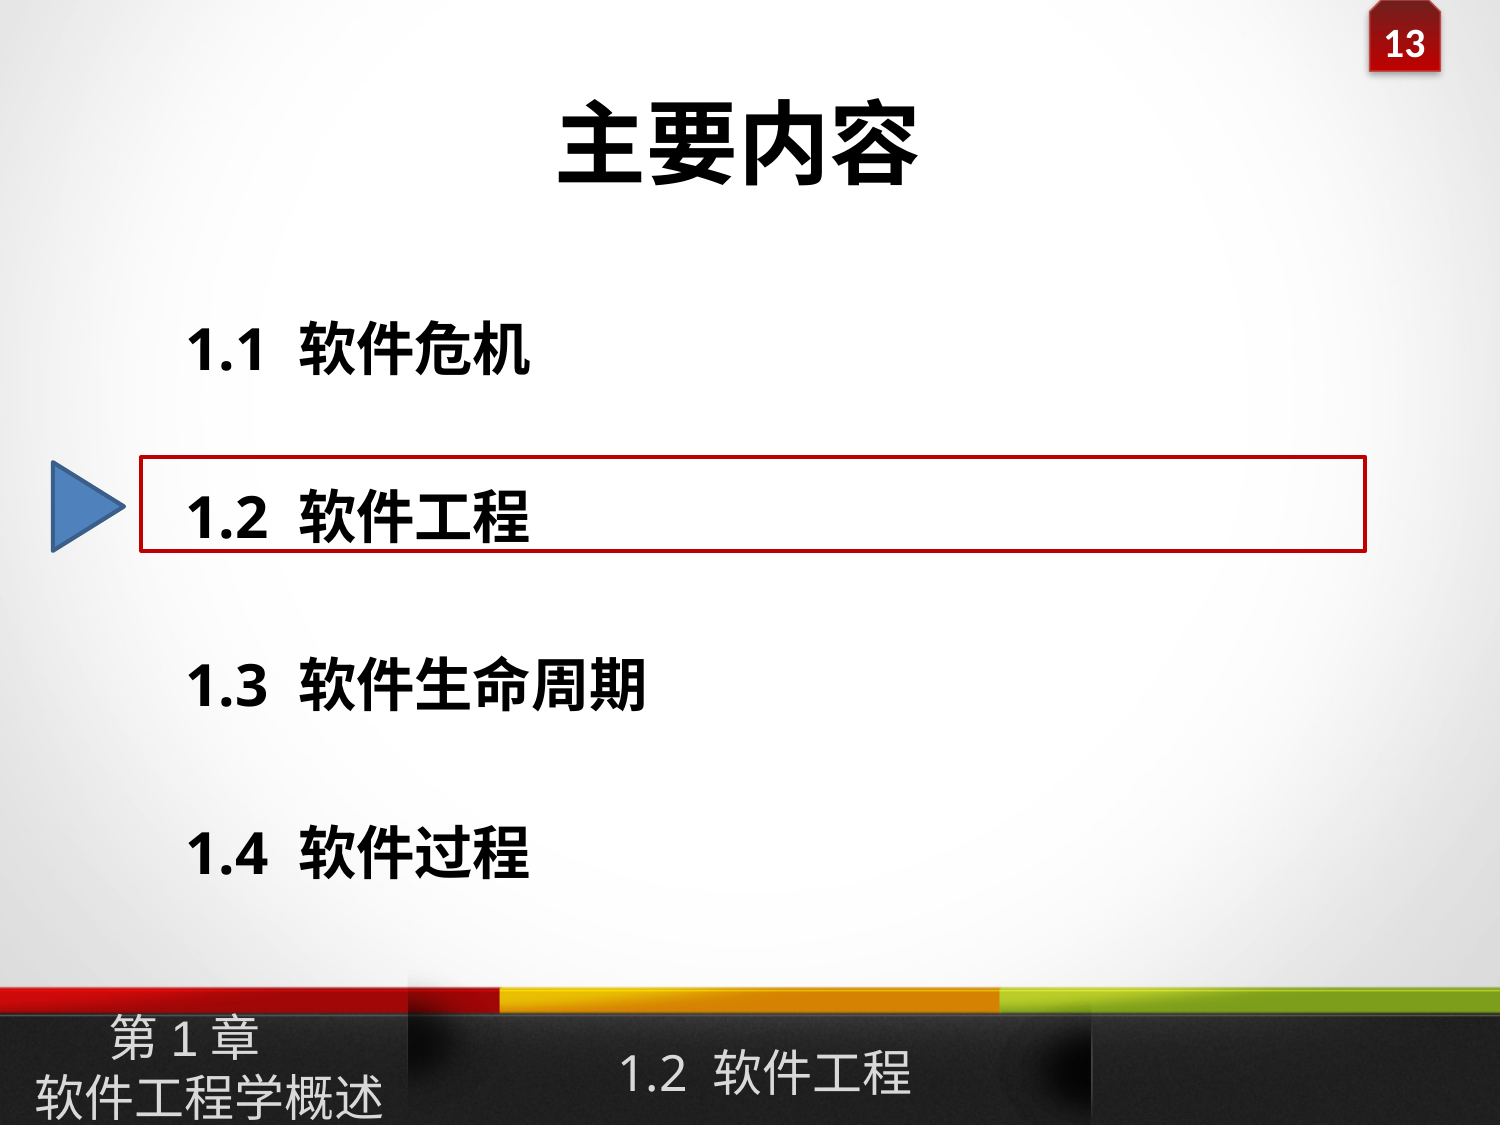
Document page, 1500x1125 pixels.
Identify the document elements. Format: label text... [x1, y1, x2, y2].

picture [0, 0, 1500, 1125]
text_box 1.1 软件危机 1.2 软件工程 1.3 软件生命周期 1.4 软件过程 [171, 290, 951, 455]
text_box [41, 1022, 373, 1099]
text_box [50, 460, 127, 553]
text_box 1.1 软件危机 1.2 软件工程 1.3 软件生命周期 1.4 软件过程 [171, 553, 951, 894]
text_box 主要内容 [277, 78, 1199, 203]
text_box [139, 455, 1367, 553]
text_box 1.2 软件工程 [524, 1032, 973, 1111]
